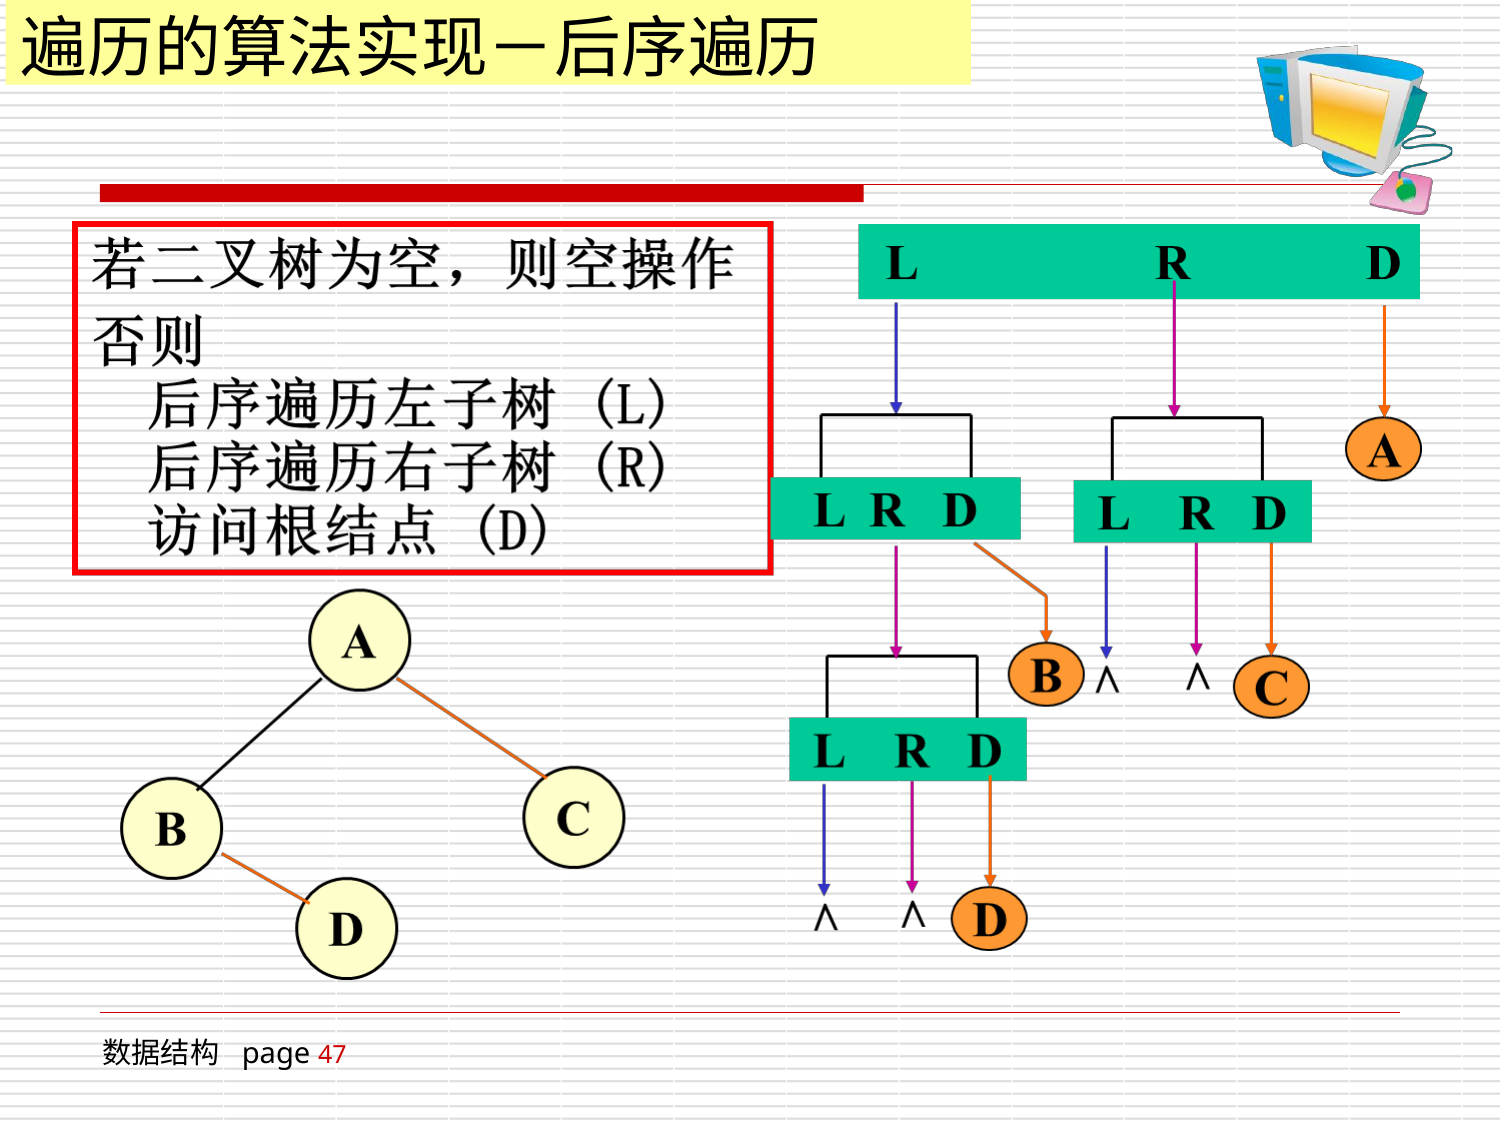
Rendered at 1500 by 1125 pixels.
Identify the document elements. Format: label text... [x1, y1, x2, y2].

slide_number 数据结构 page 47 [100, 1030, 358, 1125]
picture [0, 0, 1500, 1125]
text_box [5, 0, 971, 85]
title 遍历的算法实现－后序遍历 [18, 2, 823, 193]
text_box [54, 207, 1433, 988]
